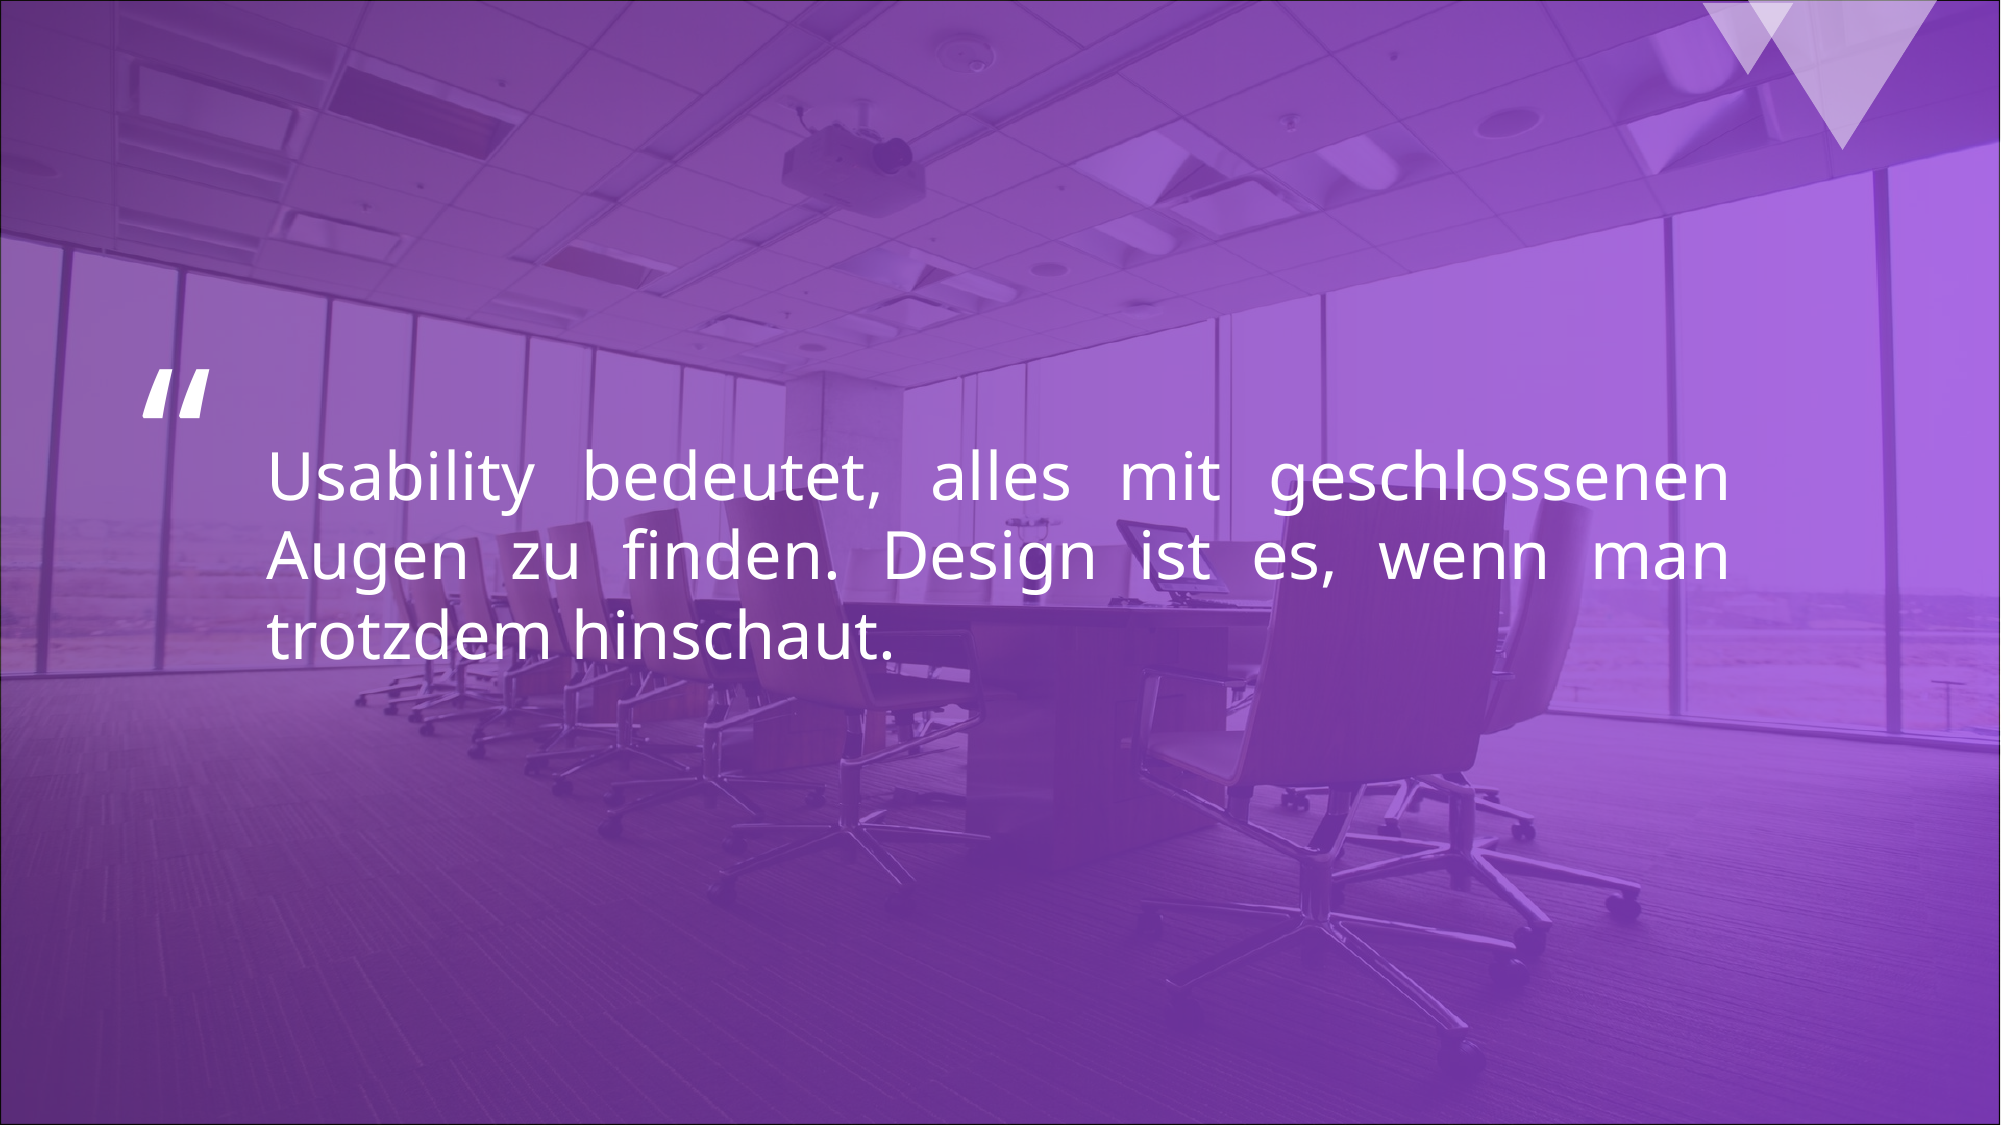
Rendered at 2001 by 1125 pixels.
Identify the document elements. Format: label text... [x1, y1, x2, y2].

text_box [1700, 1, 1796, 77]
text_box “ [125, 304, 379, 560]
text_box Usability bedeutet, alles mit geschlossenen Augen zu finden. Design ist es, wenn man trotzdem hinschaut. [252, 425, 1748, 681]
text_box [1746, 0, 1939, 152]
text_box [0, 0, 2000, 1125]
